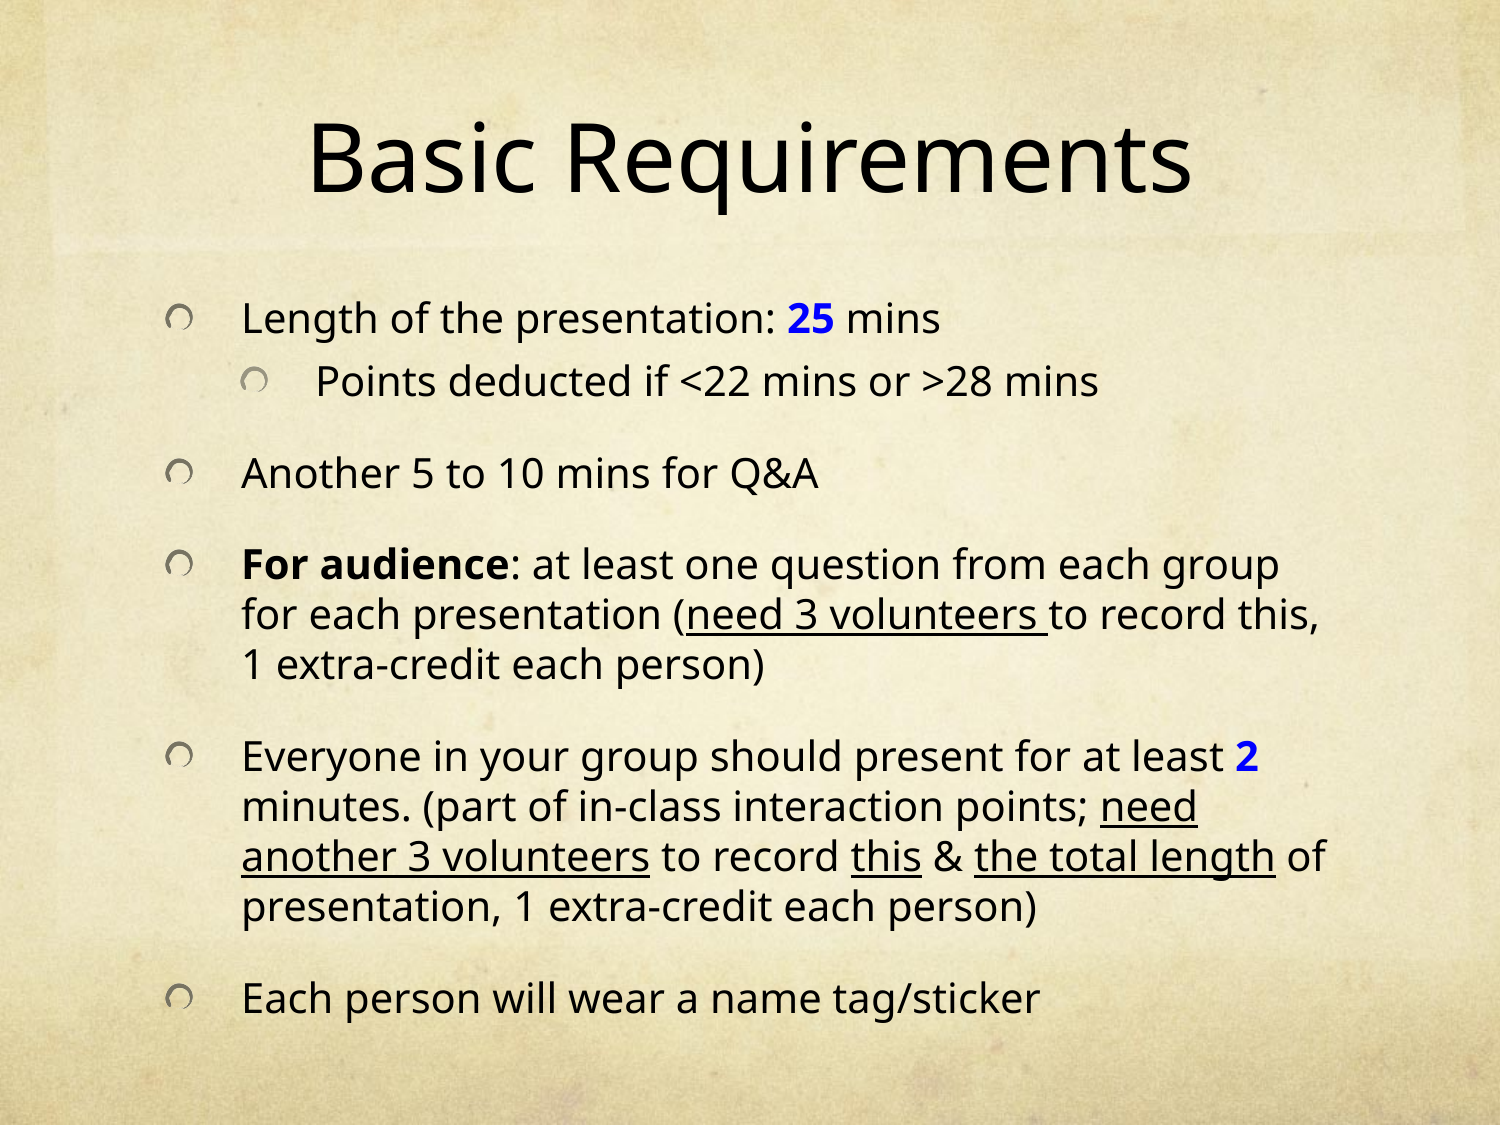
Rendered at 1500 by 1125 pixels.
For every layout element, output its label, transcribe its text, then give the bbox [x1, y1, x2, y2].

picture [0, 0, 1500, 1125]
title Basic Requirements [150, 82, 1350, 225]
list Length of the presentation: 25 mins Points deducted if <22 mins or >28 mins Another 5 to 10 mins for Q&A For audience: at least one question from each group for each presentation (need 3 volunteers to record this, 1 extra-credit each person) Everyone in your group should present for at least 2 minutes. (part of in-class interaction points; need another 3 volunteers to record this & the total length of presentation, 1 extra-credit each person) Each person will wear a name tag/sticker [150, 284, 1350, 950]
